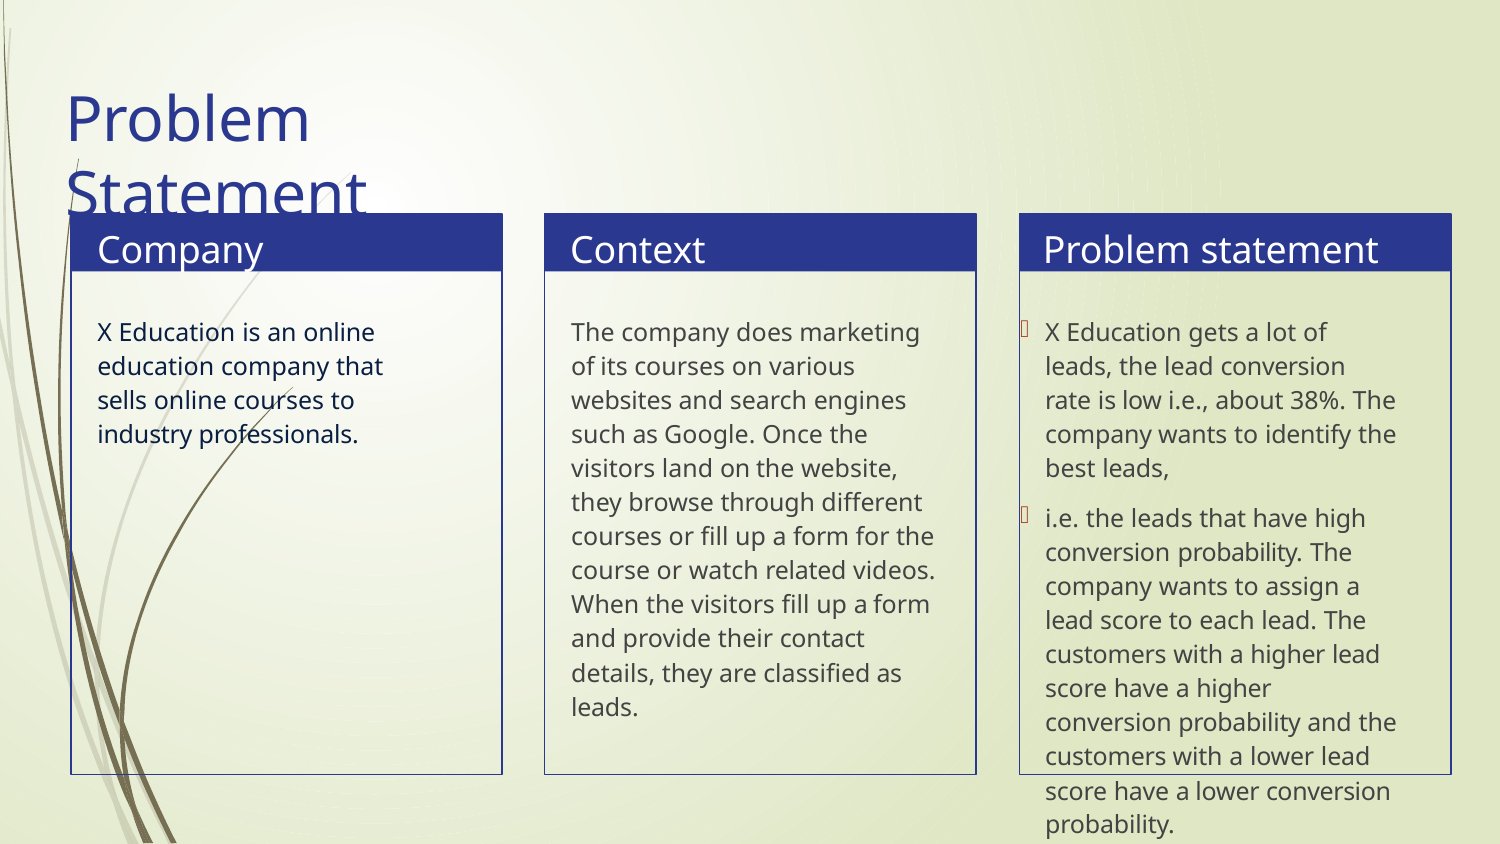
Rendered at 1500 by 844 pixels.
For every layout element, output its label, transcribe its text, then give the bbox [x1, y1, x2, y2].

text_box [1019, 272, 1451, 775]
text_box [544, 272, 976, 775]
text_box The company does marketing of its courses on various websites and search engines such as Google. Once the visitors land on the website, they browse through different courses or fill up a form for the course or watch related videos. When the visitors fill up a form and provide their contact details, they are classified as leads. [545, 310, 976, 722]
text_box X Education is an online education company that sells online courses to industry professionals. [71, 310, 502, 449]
text_box Problem statement [1019, 213, 1451, 272]
text_box Company [70, 213, 503, 272]
text_box Context [544, 213, 977, 272]
list X Education gets a lot of leads, the lead conversion rate is low i.e., about 38%. The company wants to identify the best leads, i.e. the leads that have high conversion probability. The company wants to assign a lead score to each lead. The customers with a higher lead score have a higher conversion probability and the customers with a lower lead score have a lower conversion probability. [1020, 775, 1450, 840]
text_box [70, 272, 503, 775]
title Problem Statement [63, 76, 604, 229]
